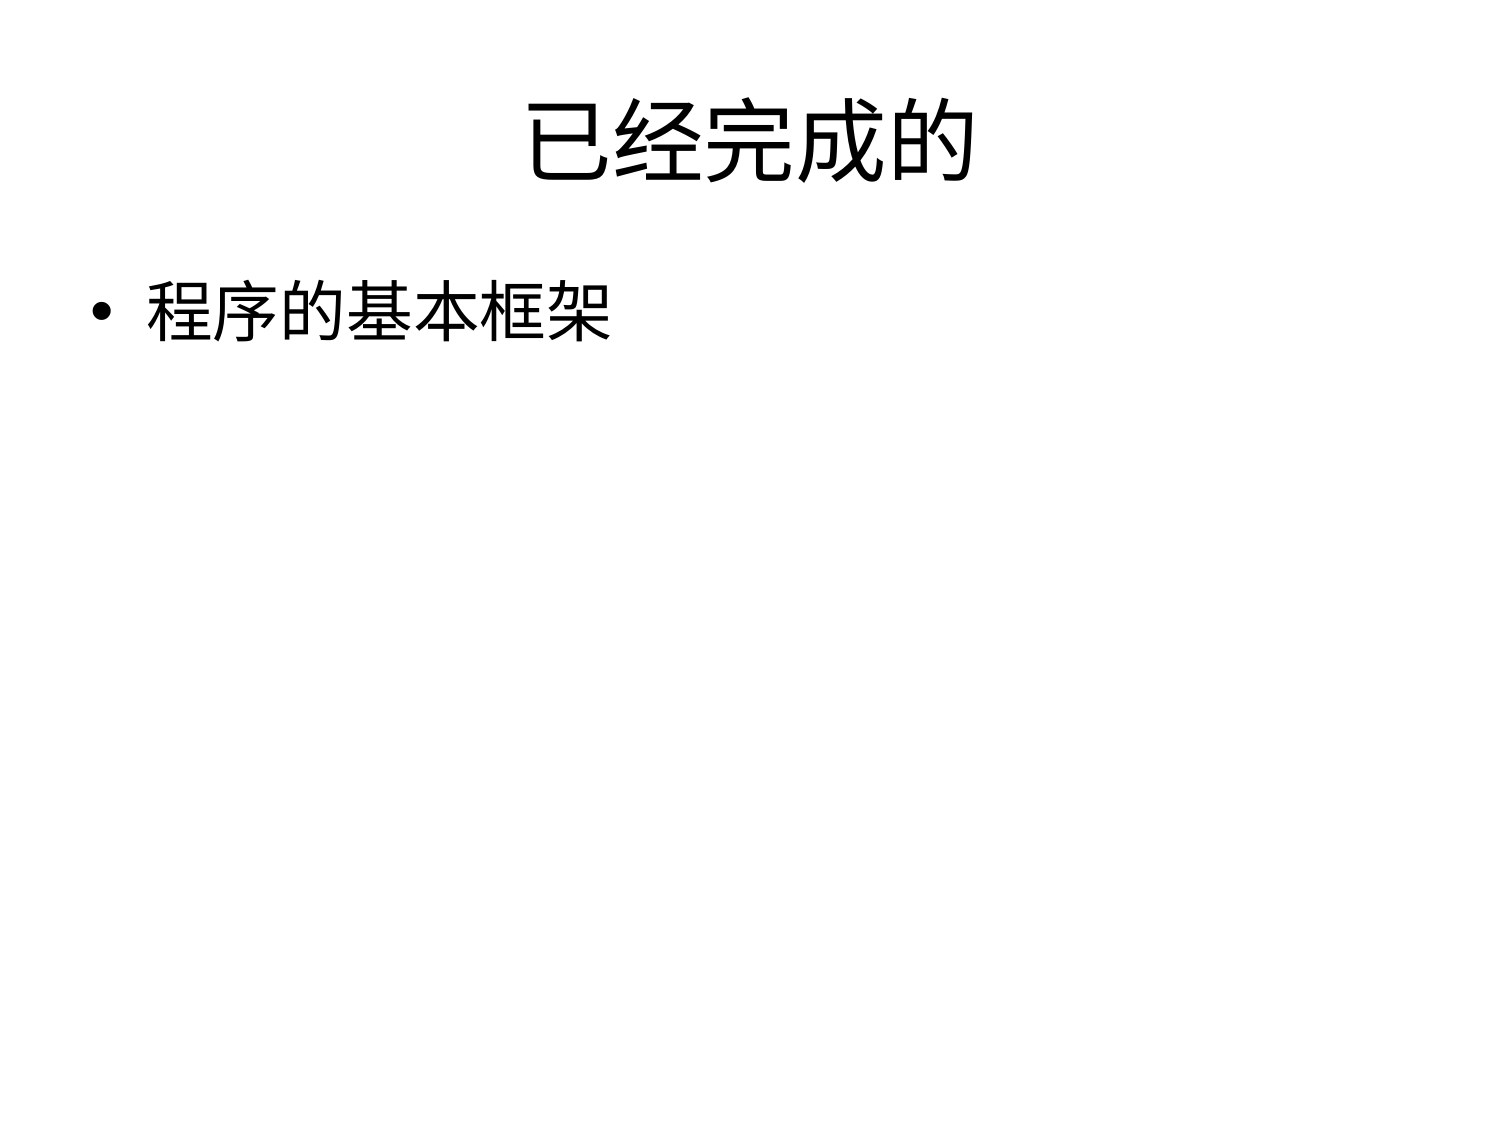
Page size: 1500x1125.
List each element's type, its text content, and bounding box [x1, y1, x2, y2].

list 程序的基本框架 [75, 262, 1425, 1005]
title 已经完成的 [75, 45, 1425, 233]
